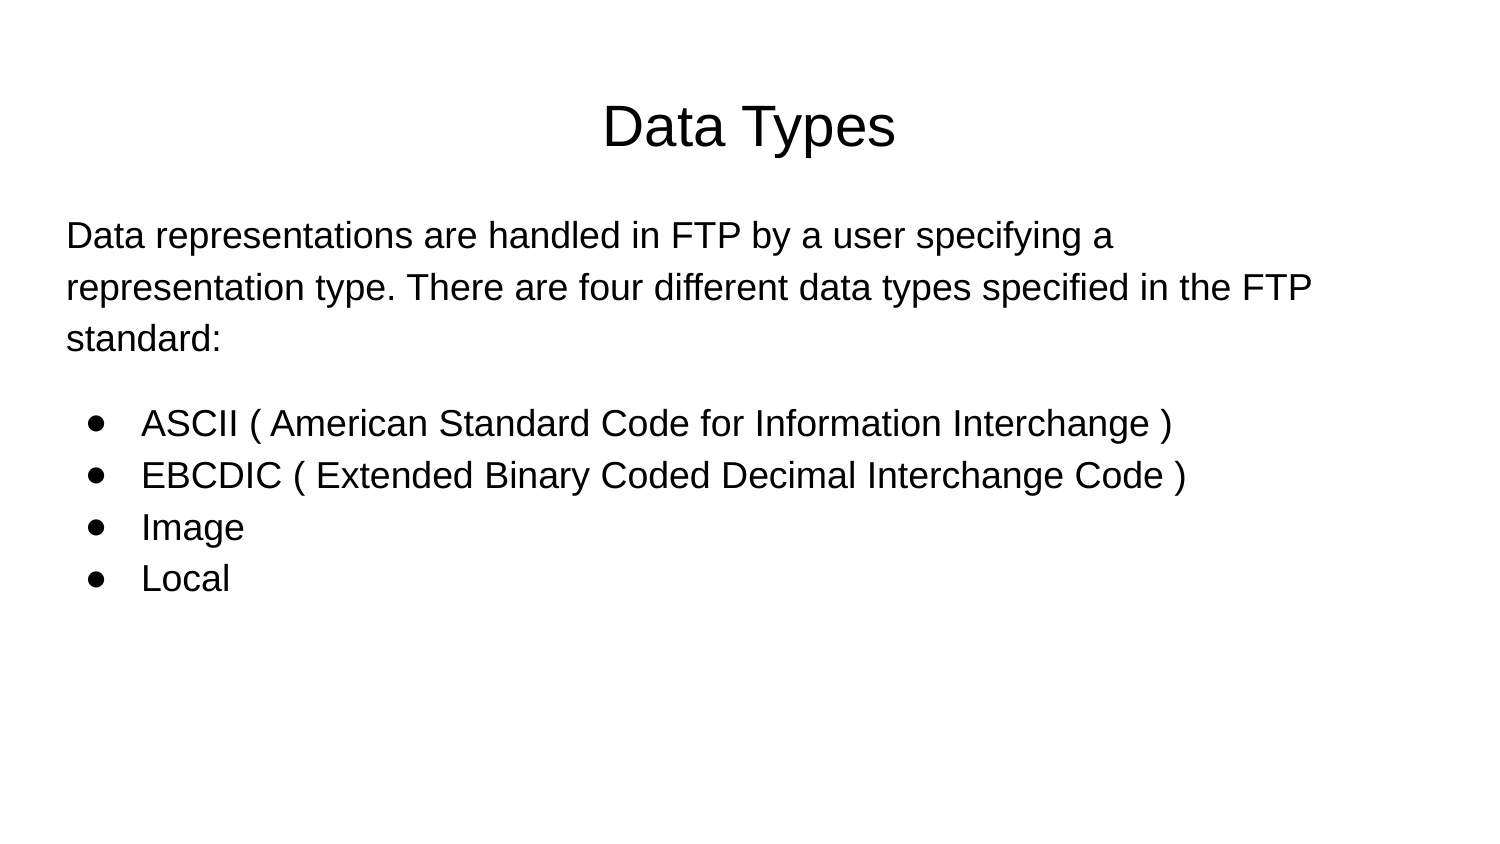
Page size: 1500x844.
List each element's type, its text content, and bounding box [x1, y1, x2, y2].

title Data Types [51, 72, 1449, 167]
list Data representations are handled in FTP by a user specifying a representation type. There are four different data types specified in the FTP standard: ASCII ( American Standard Code for Information Interchange ) EBCDIC ( Extended Binary Coded Decimal Interchange Code ) Image Local [51, 189, 1449, 750]
